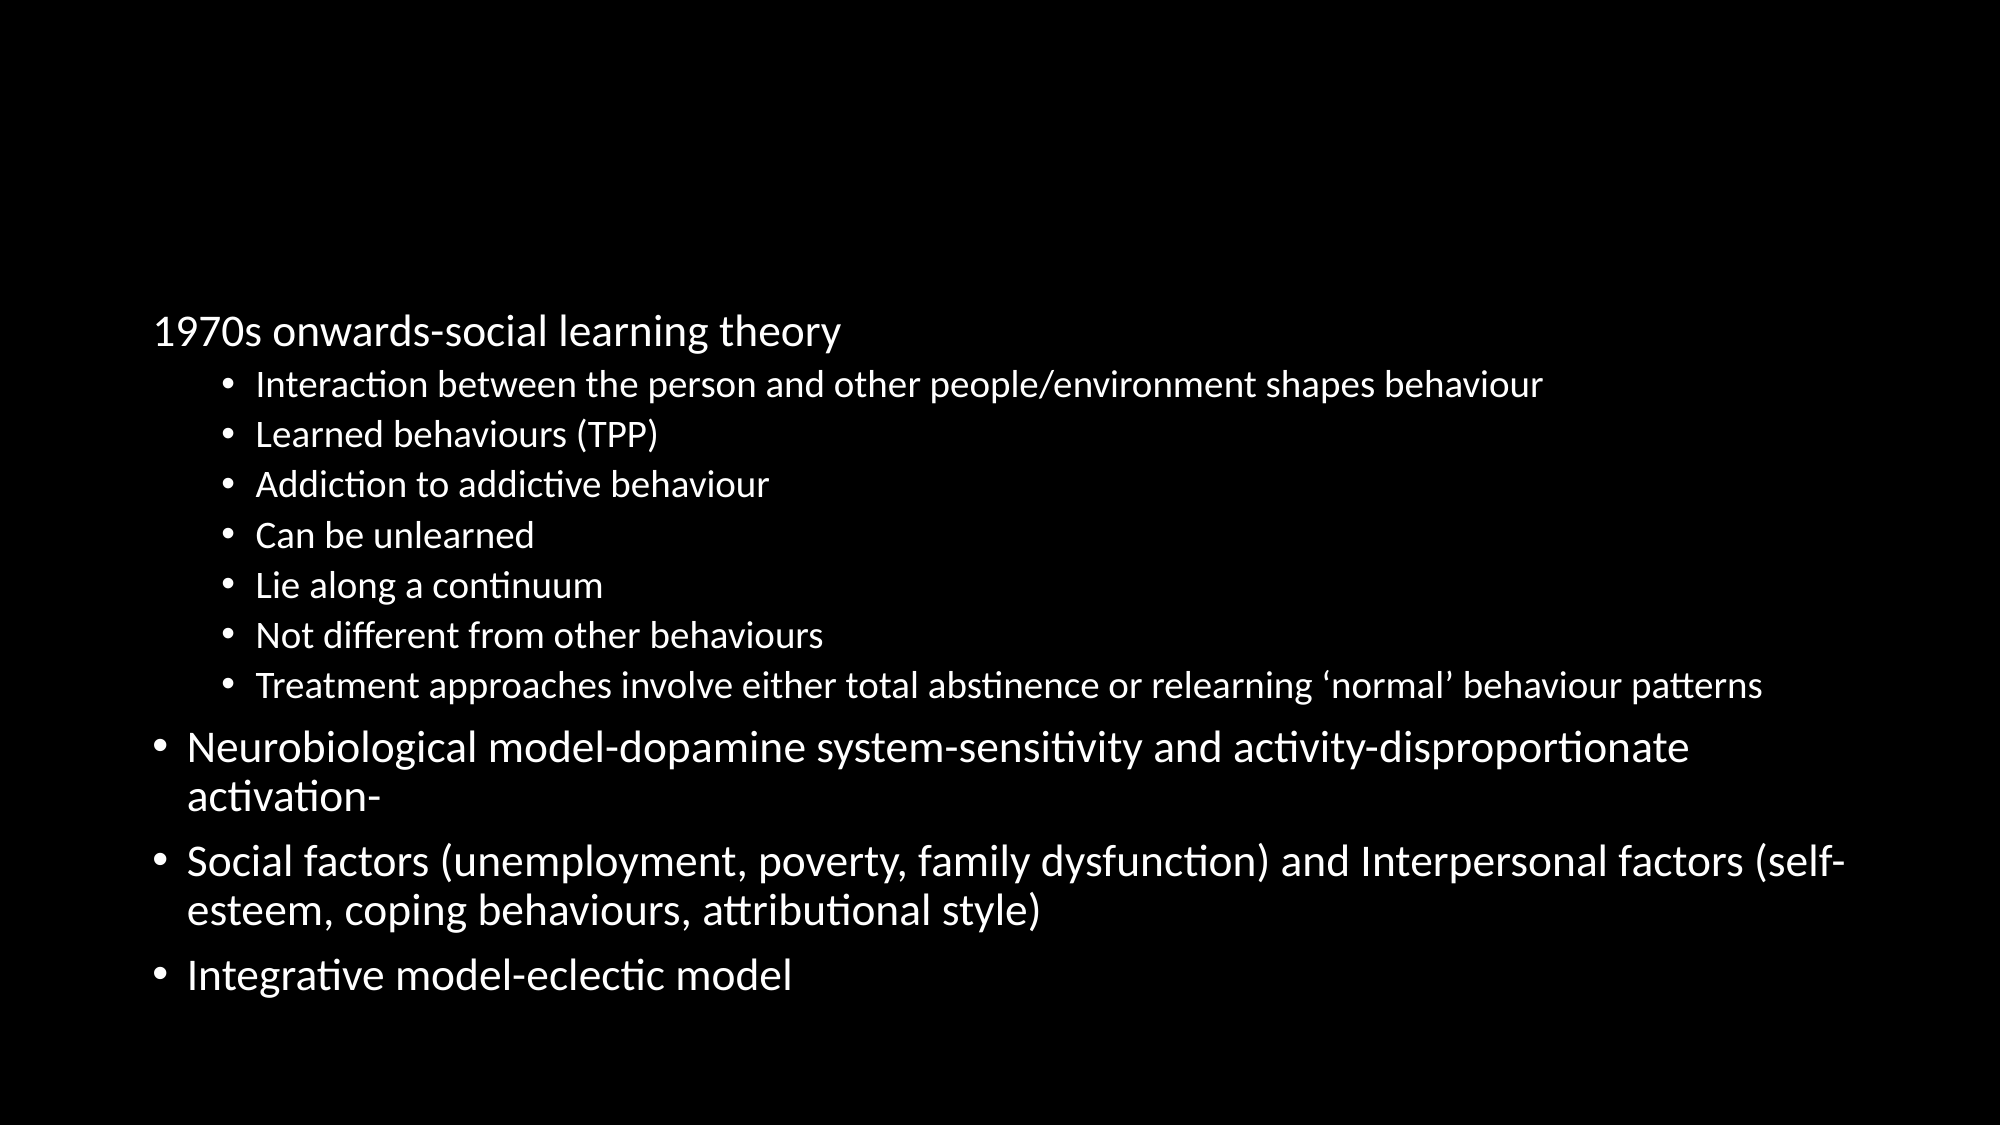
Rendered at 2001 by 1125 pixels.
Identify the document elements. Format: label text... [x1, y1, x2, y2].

list 1970s onwards-social learning theory Interaction between the person and other people/environment shapes behaviour Learned behaviours (TPP) Addiction to addictive behaviour Can be unlearned Lie along a continuum Not different from other behaviours Treatment approaches involve either total abstinence or relearning ‘normal’ behaviour patterns Neurobiological model-dopamine system-sensitivity and activity-disproportionate activation- Social factors (unemployment, poverty, family dysfunction) and Interpersonal factors (self-esteem, coping behaviours, attributional style) Integrative model-eclectic model [137, 299, 1863, 1014]
